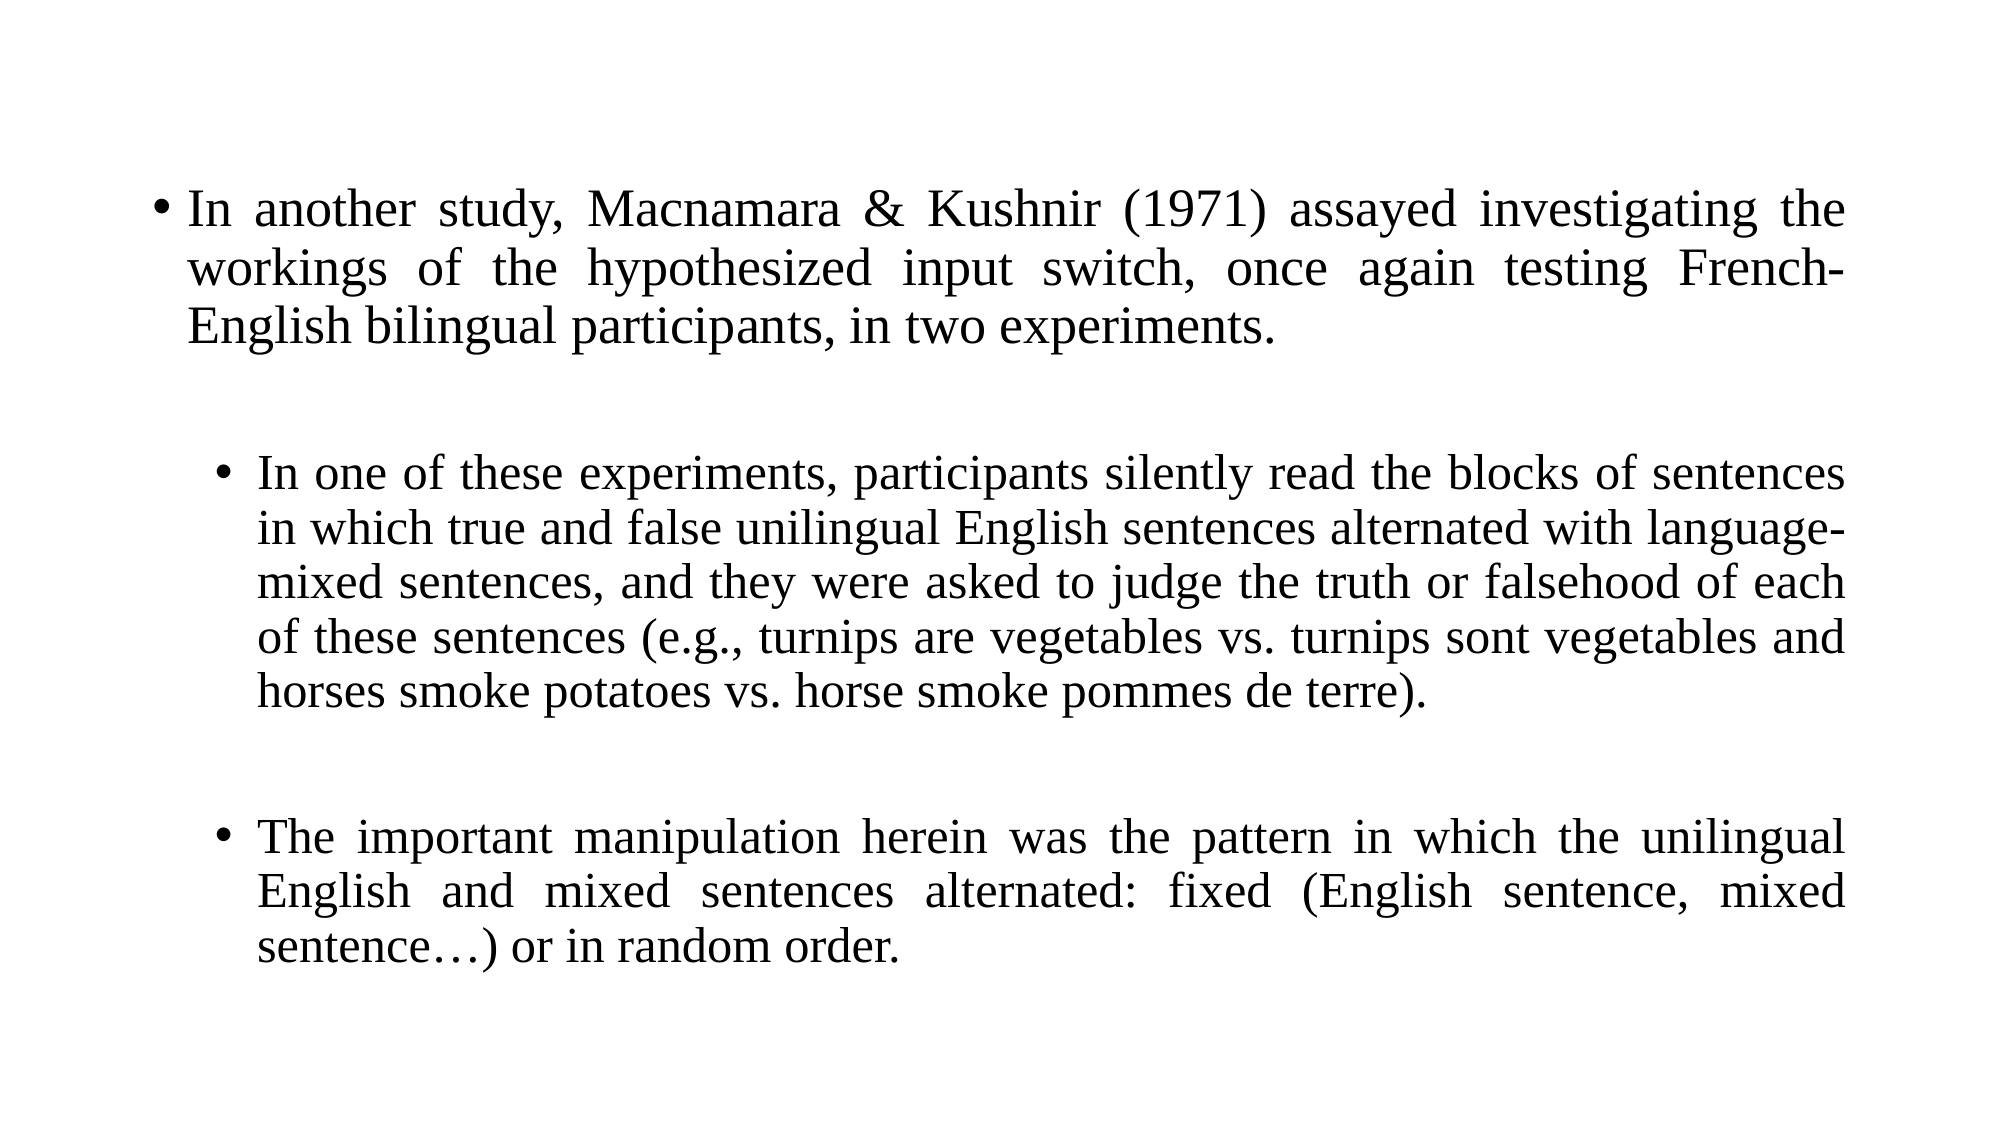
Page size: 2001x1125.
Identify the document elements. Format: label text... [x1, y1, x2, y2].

list In another study, Macnamara & Kushnir (1971) assayed investigating the workings of the hypothesized input switch, once again testing French-English bilingual participants, in two experiments. In one of these experiments, participants silently read the blocks of sentences in which true and false unilingual English sentences alternated with language-mixed sentences, and they were asked to judge the truth or falsehood of each of these sentences (e.g., turnips are vegetables vs. turnips sont vegetables and horses smoke potatoes vs. horse smoke pommes de terre). The important manipulation herein was the pattern in which the unilingual English and mixed sentences alternated: fixed (English sentence, mixed sentence…) or in random order. [137, 88, 1863, 1034]
